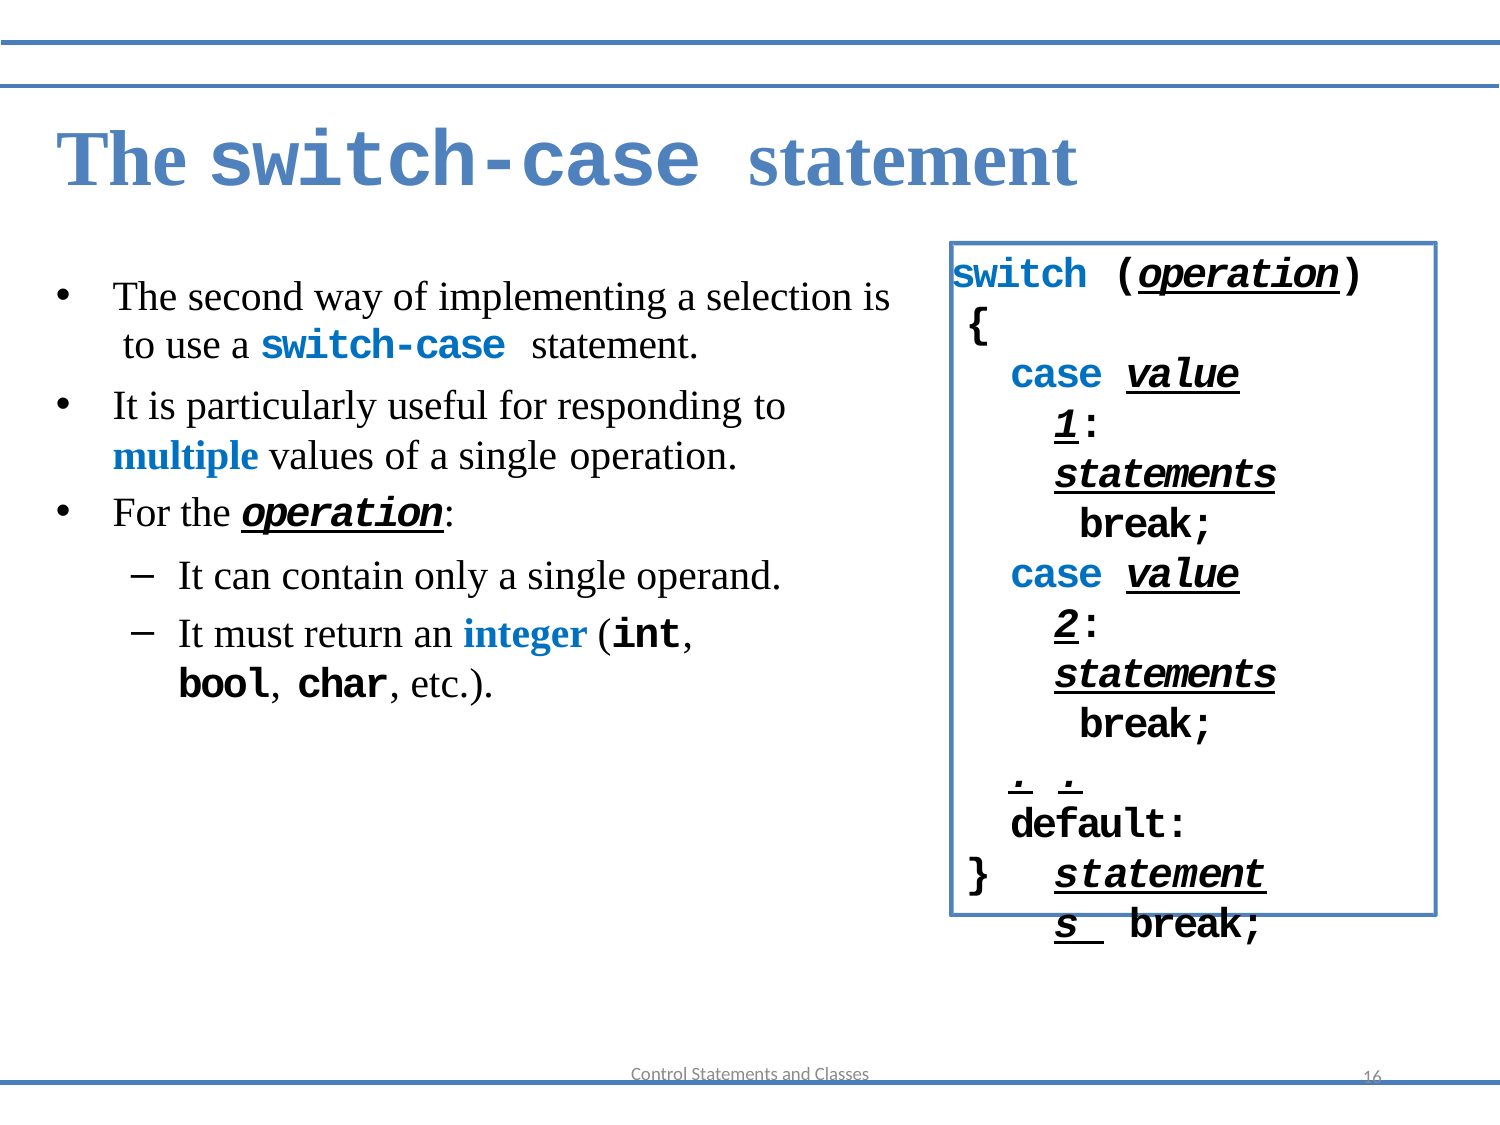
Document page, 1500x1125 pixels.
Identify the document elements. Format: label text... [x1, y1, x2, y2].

text_box The switch-case statement switch (operation) [53, 103, 1366, 296]
text_box The second way of implementing a selection is to use a switch-case statement. It is particularly useful for responding to multiple values of a single operation. For the operation: It can contain only a single operand. It must return an integer (int, bool, char, etc.). [53, 296, 897, 706]
footer Control Statements and Classes [496, 1042, 1004, 1103]
text_box [949, 296, 1007, 917]
slide_number 16 [1059, 1042, 1397, 1103]
text_box [1300, 240, 1438, 917]
text_box case value 1: statements break; case value 2: statements break; . . default: statements break; [1007, 343, 1300, 946]
text_box } [963, 843, 993, 896]
text_box { [963, 293, 993, 346]
